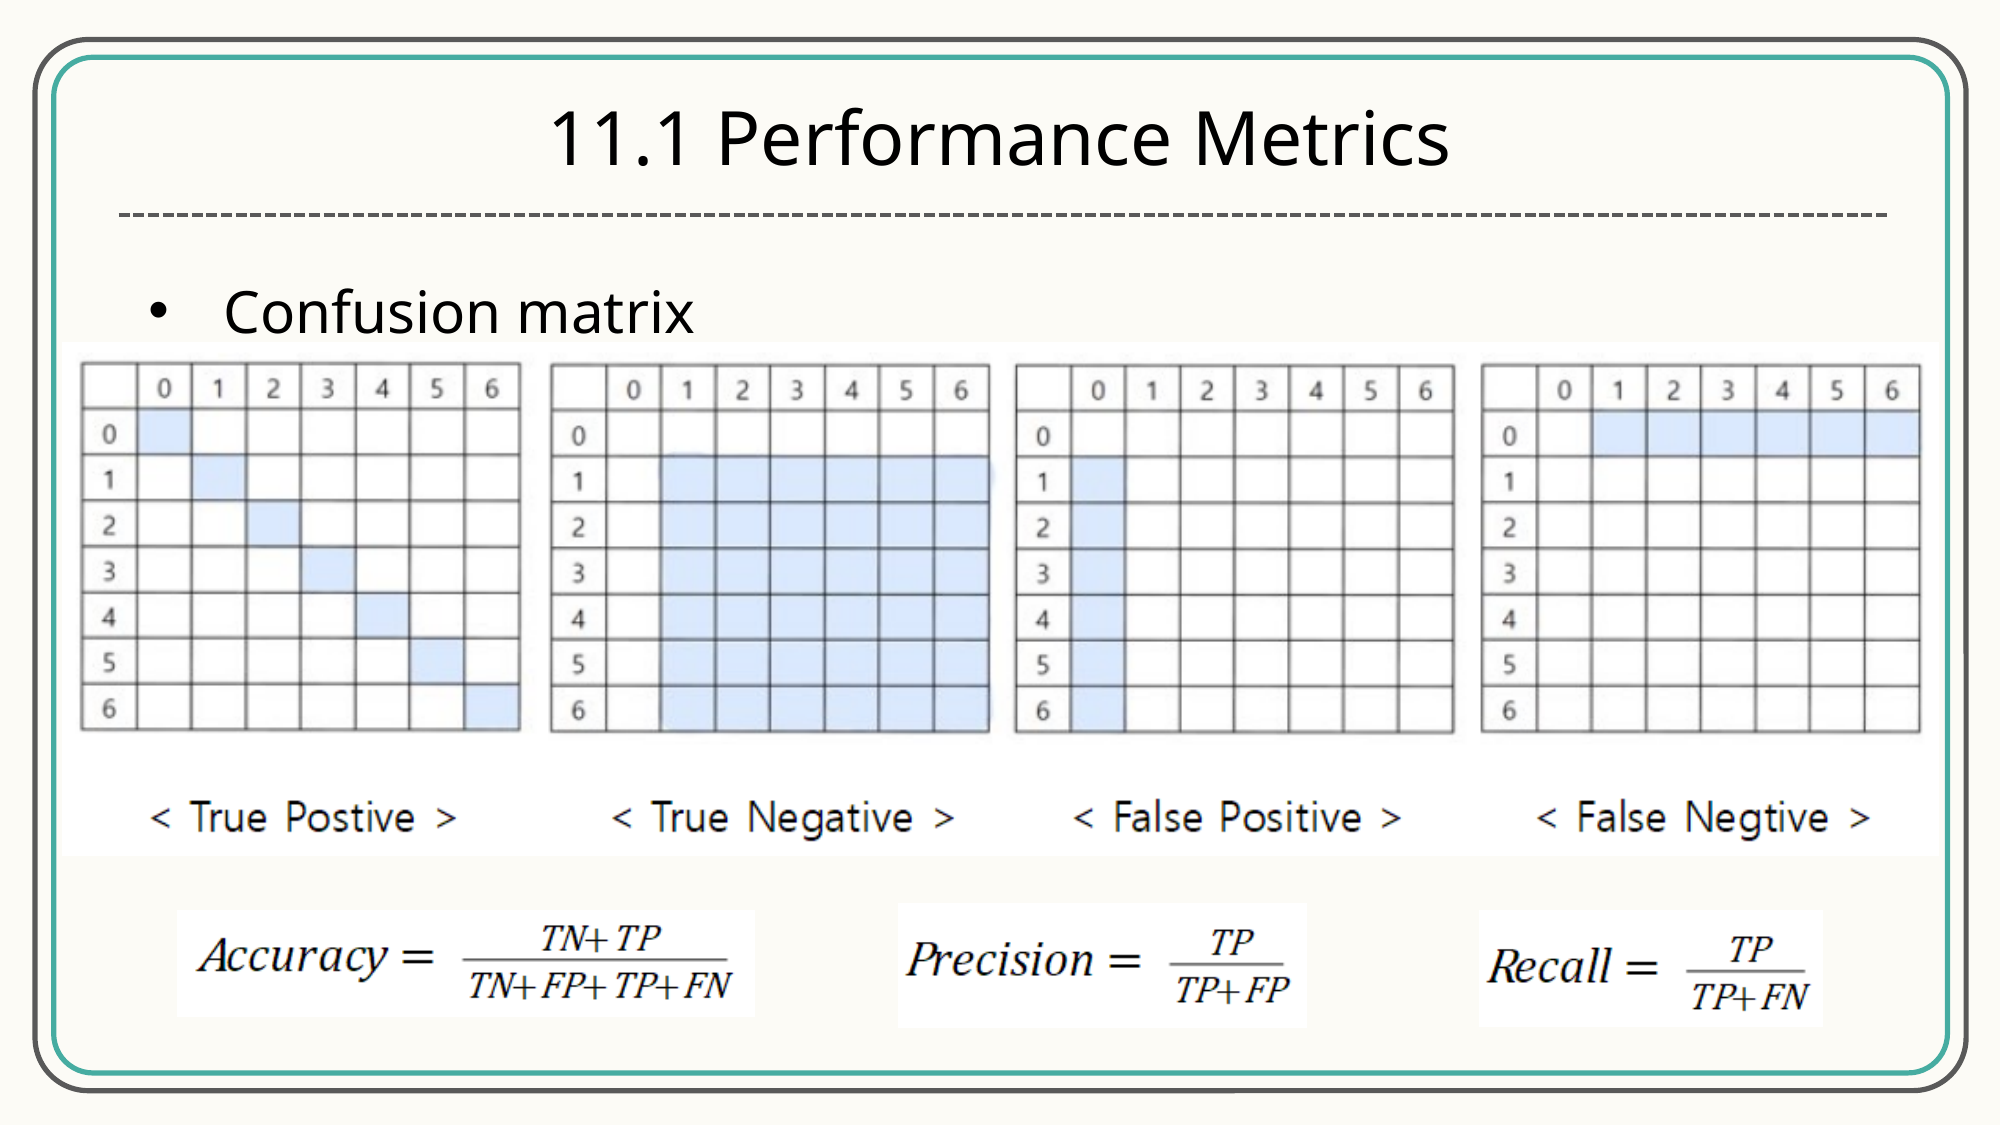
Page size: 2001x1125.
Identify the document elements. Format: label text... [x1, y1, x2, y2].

picture [177, 910, 755, 1017]
picture [62, 342, 1939, 856]
text_box Confusion matrix [133, 232, 1891, 342]
picture [898, 903, 1307, 1028]
text_box 11.1 Performance Metrics [532, 82, 1468, 188]
text_box [33, 38, 1968, 1092]
picture [1479, 910, 1823, 1027]
